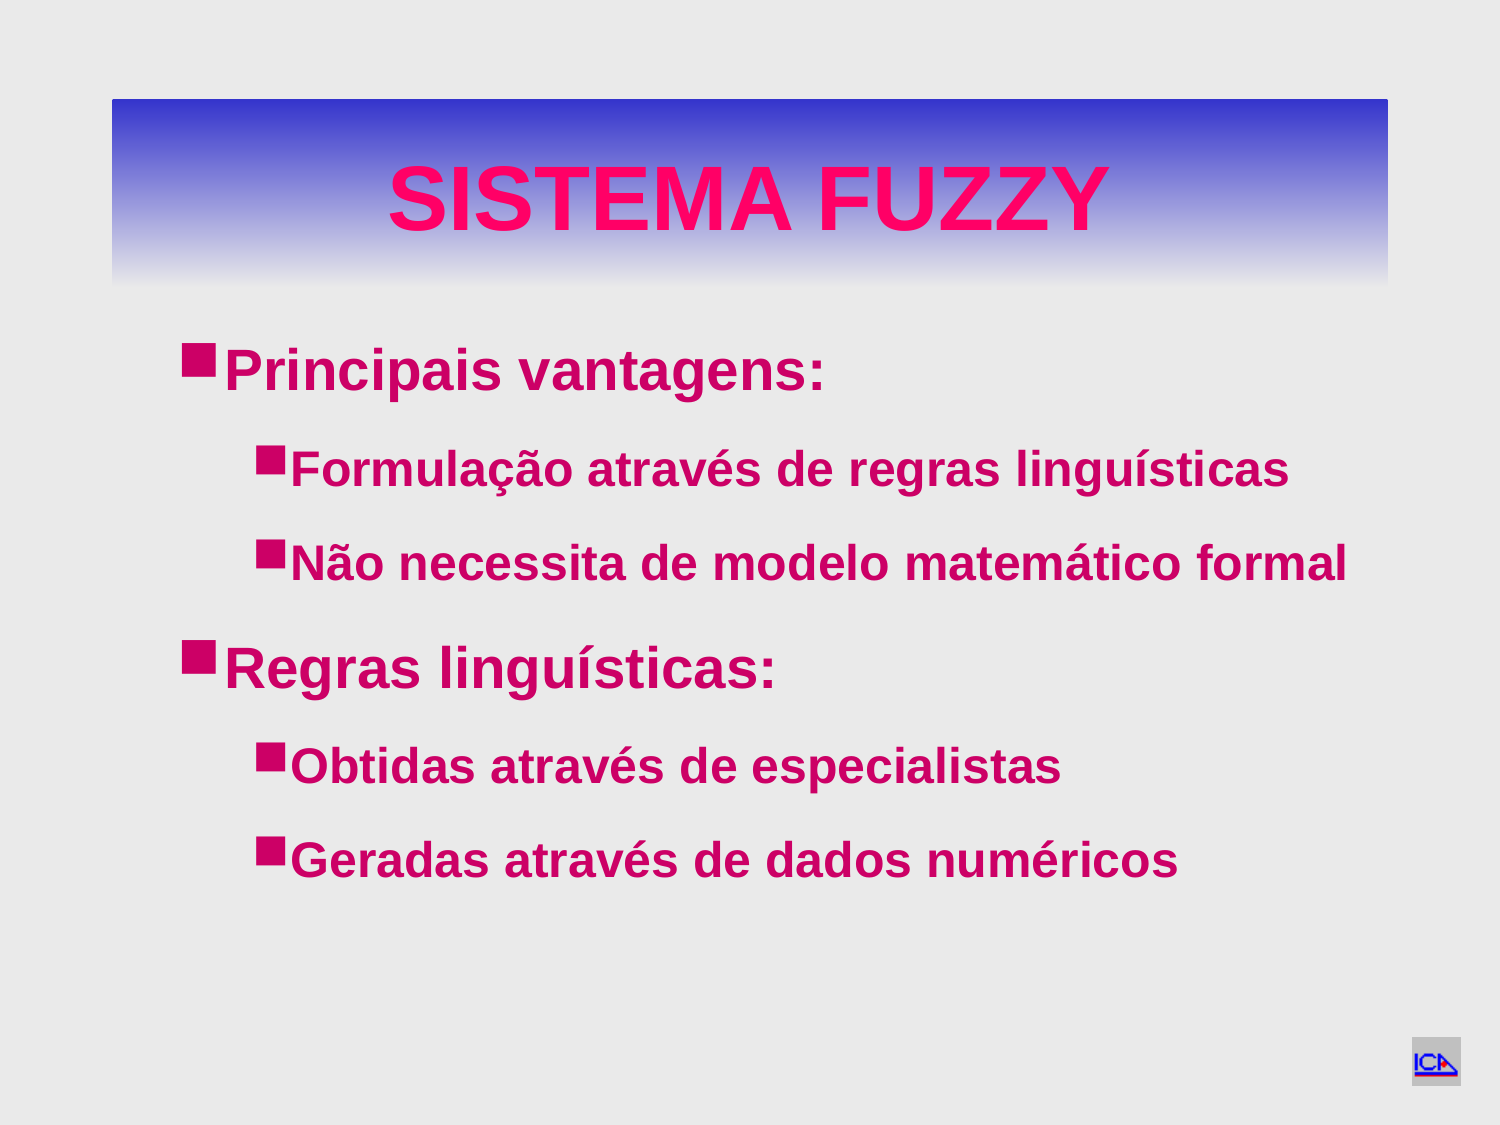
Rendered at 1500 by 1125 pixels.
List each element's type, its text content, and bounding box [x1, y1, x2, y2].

title SISTEMA FUZZY [112, 99, 1388, 288]
list Principais vantagens: Formulação através de regras linguísticas Não necessita de modelo matemático formal Regras linguísticas: Obtidas através de especialistas Geradas através de dados numéricos [87, 324, 1438, 1000]
picture [1412, 1037, 1461, 1086]
